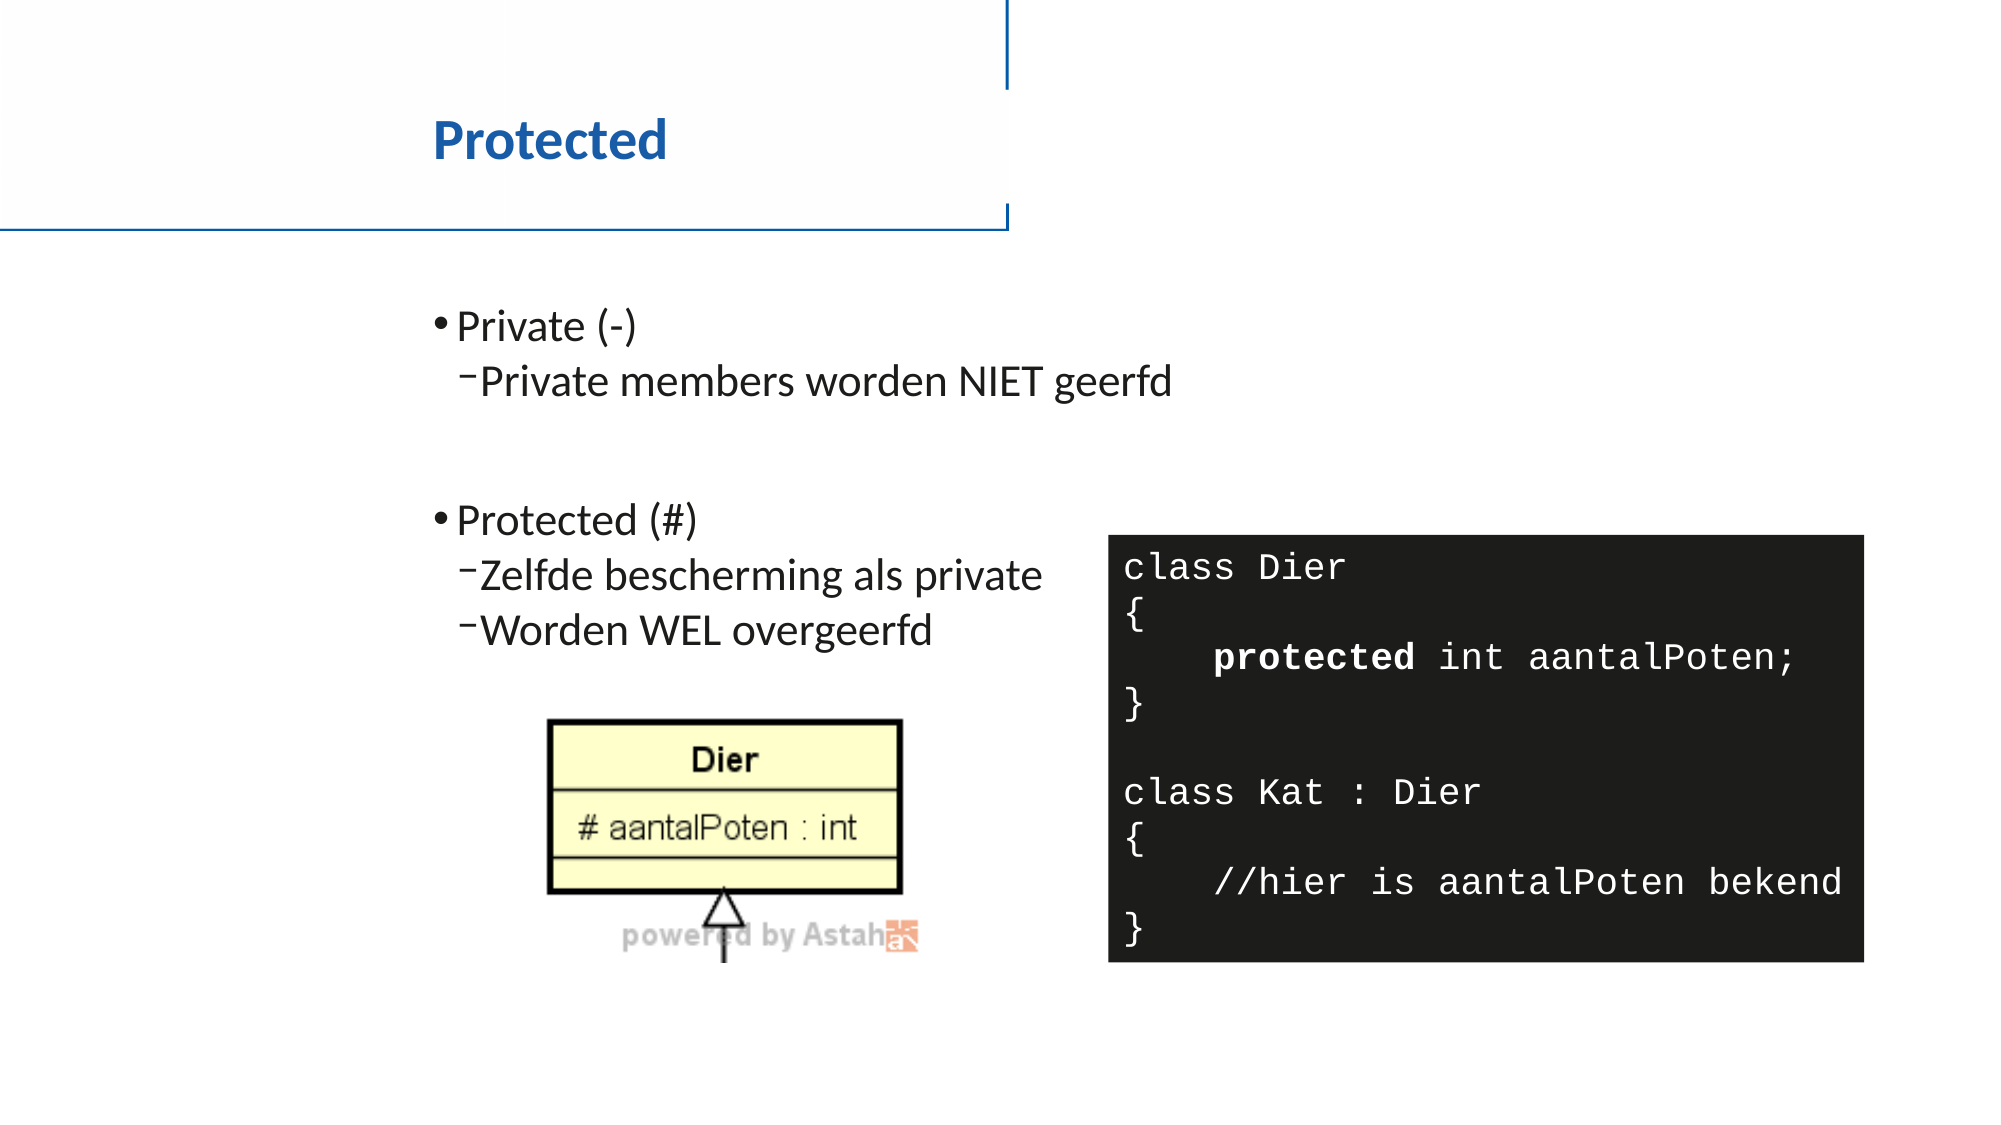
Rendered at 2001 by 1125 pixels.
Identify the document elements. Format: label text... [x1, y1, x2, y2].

picture [520, 692, 929, 963]
text_box class Dier { protected int aantalPoten; } class Kat : Dier { //hier is aantalPoten bekend } [1108, 534, 1865, 963]
list Private (-) Private members worden NIET geerfd Protected (#) Zelfde bescherming als private Worden WEL overgeerfd [433, 295, 1842, 995]
title Protected [433, 112, 1842, 169]
picture [0, 0, 1009, 231]
